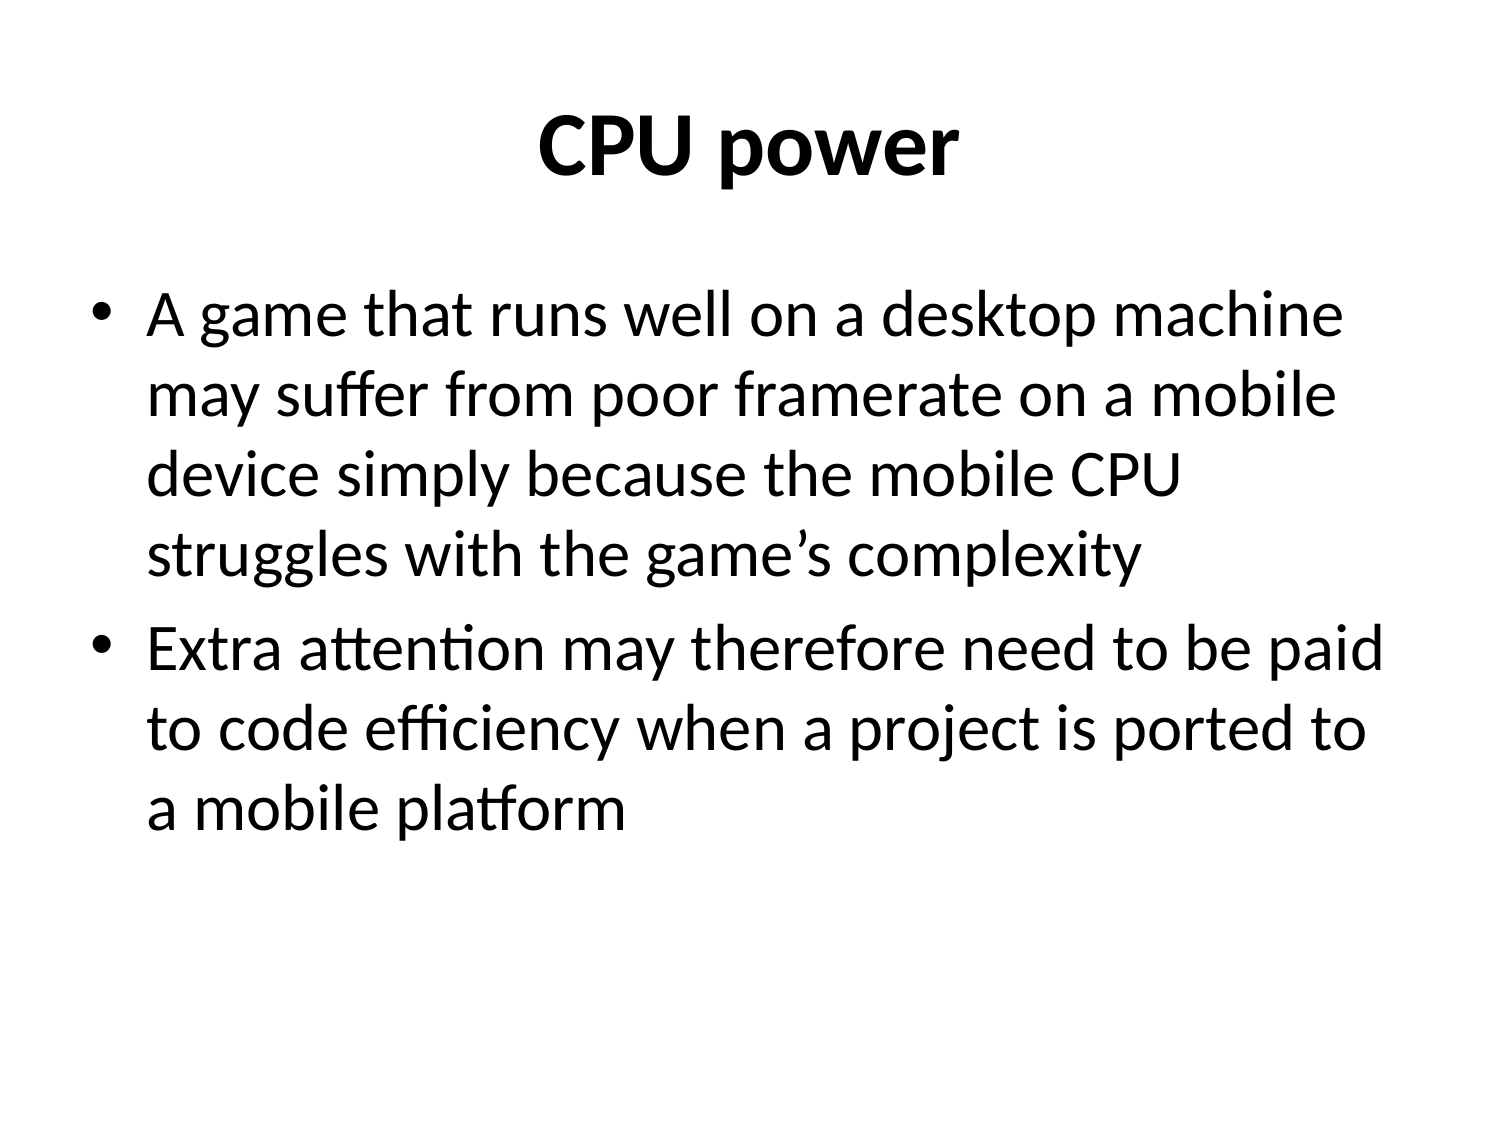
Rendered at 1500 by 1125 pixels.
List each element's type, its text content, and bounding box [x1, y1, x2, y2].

title CPU power [75, 45, 1425, 233]
list A game that runs well on a desktop machine may suffer from poor framerate on a mobile device simply because the mobile CPU struggles with the game’s complexity Extra attention may therefore need to be paid to code efficiency when a project is ported to a mobile platform [75, 262, 1425, 1005]
